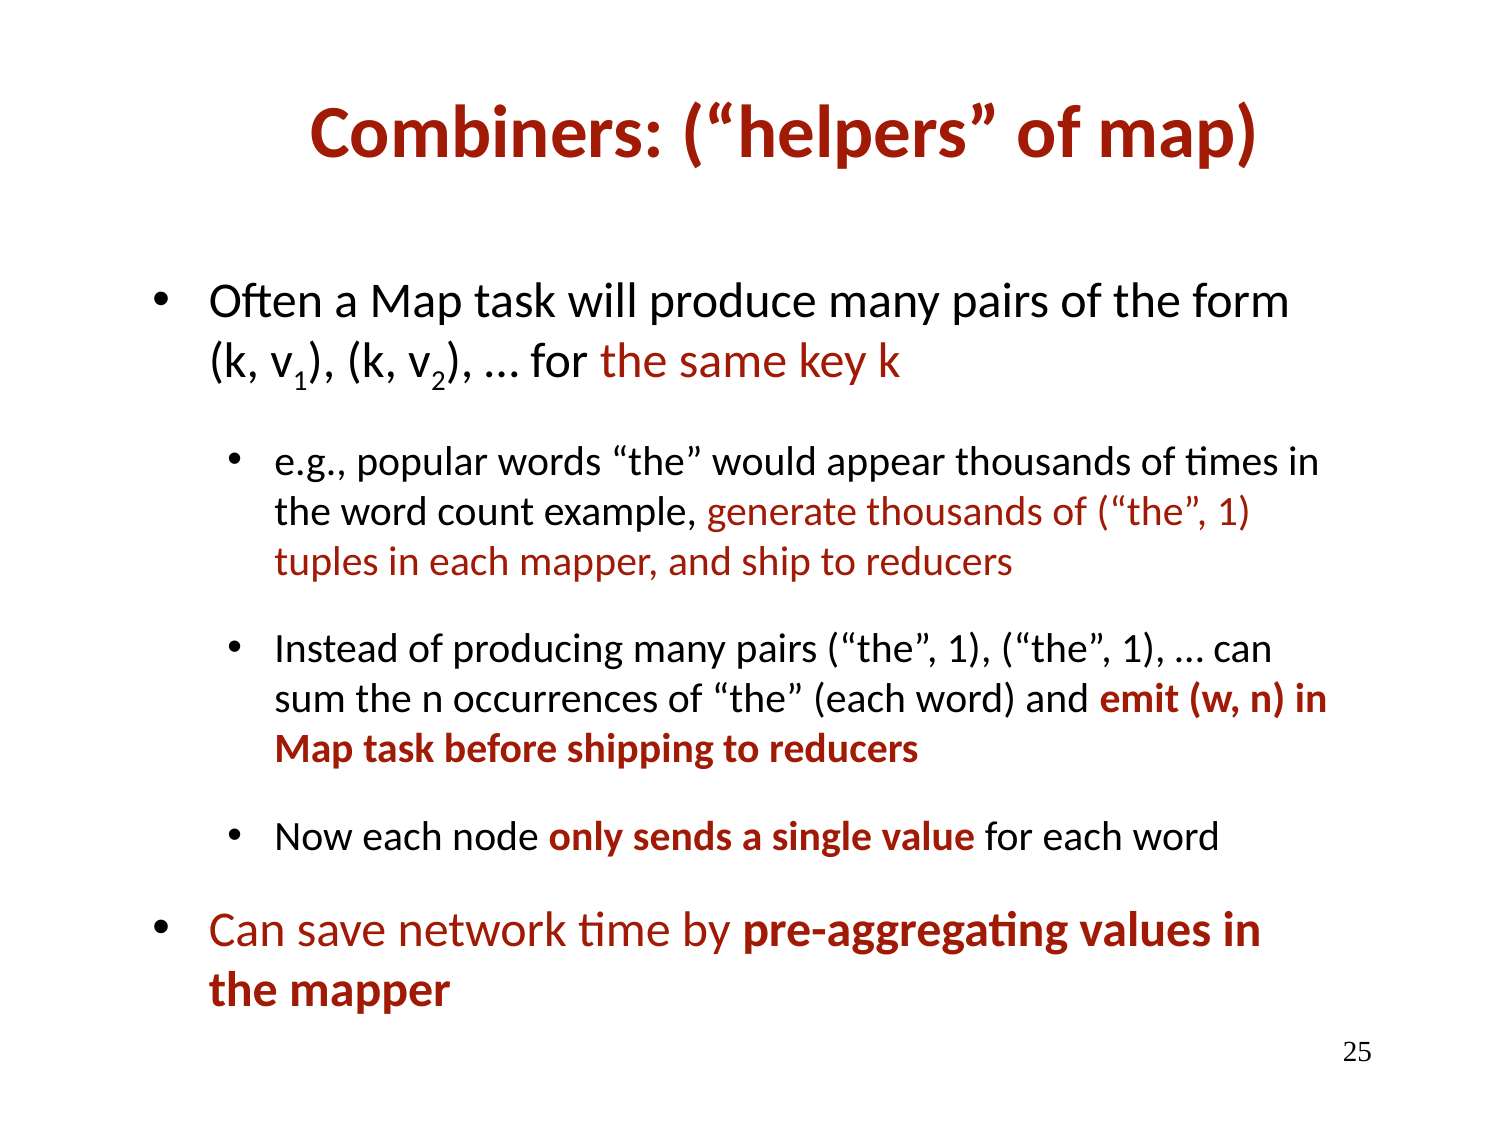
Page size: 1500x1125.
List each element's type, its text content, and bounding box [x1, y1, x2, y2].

slide_number ‹#› [1074, 1025, 1388, 1100]
text_box Often a Map task will produce many pairs of the form (k, v1), (k, v2), … for the same key k e.g., popular words “the” would appear thousands of times in the word count example, generate thousands of (“the”, 1) tuples in each mapper, and ship to reducers Instead of producing many pairs (“the”, 1), (“the”, 1), … can sum the n occurrences of “the” (each word) and emit (w, n) in Map task before shipping to reducers Now each node only sends a single value for each word Can save network time by pre-aggregating values in the mapper [137, 260, 1350, 1036]
text_box Combiners: (“helpers” of map) [137, 75, 1450, 263]
